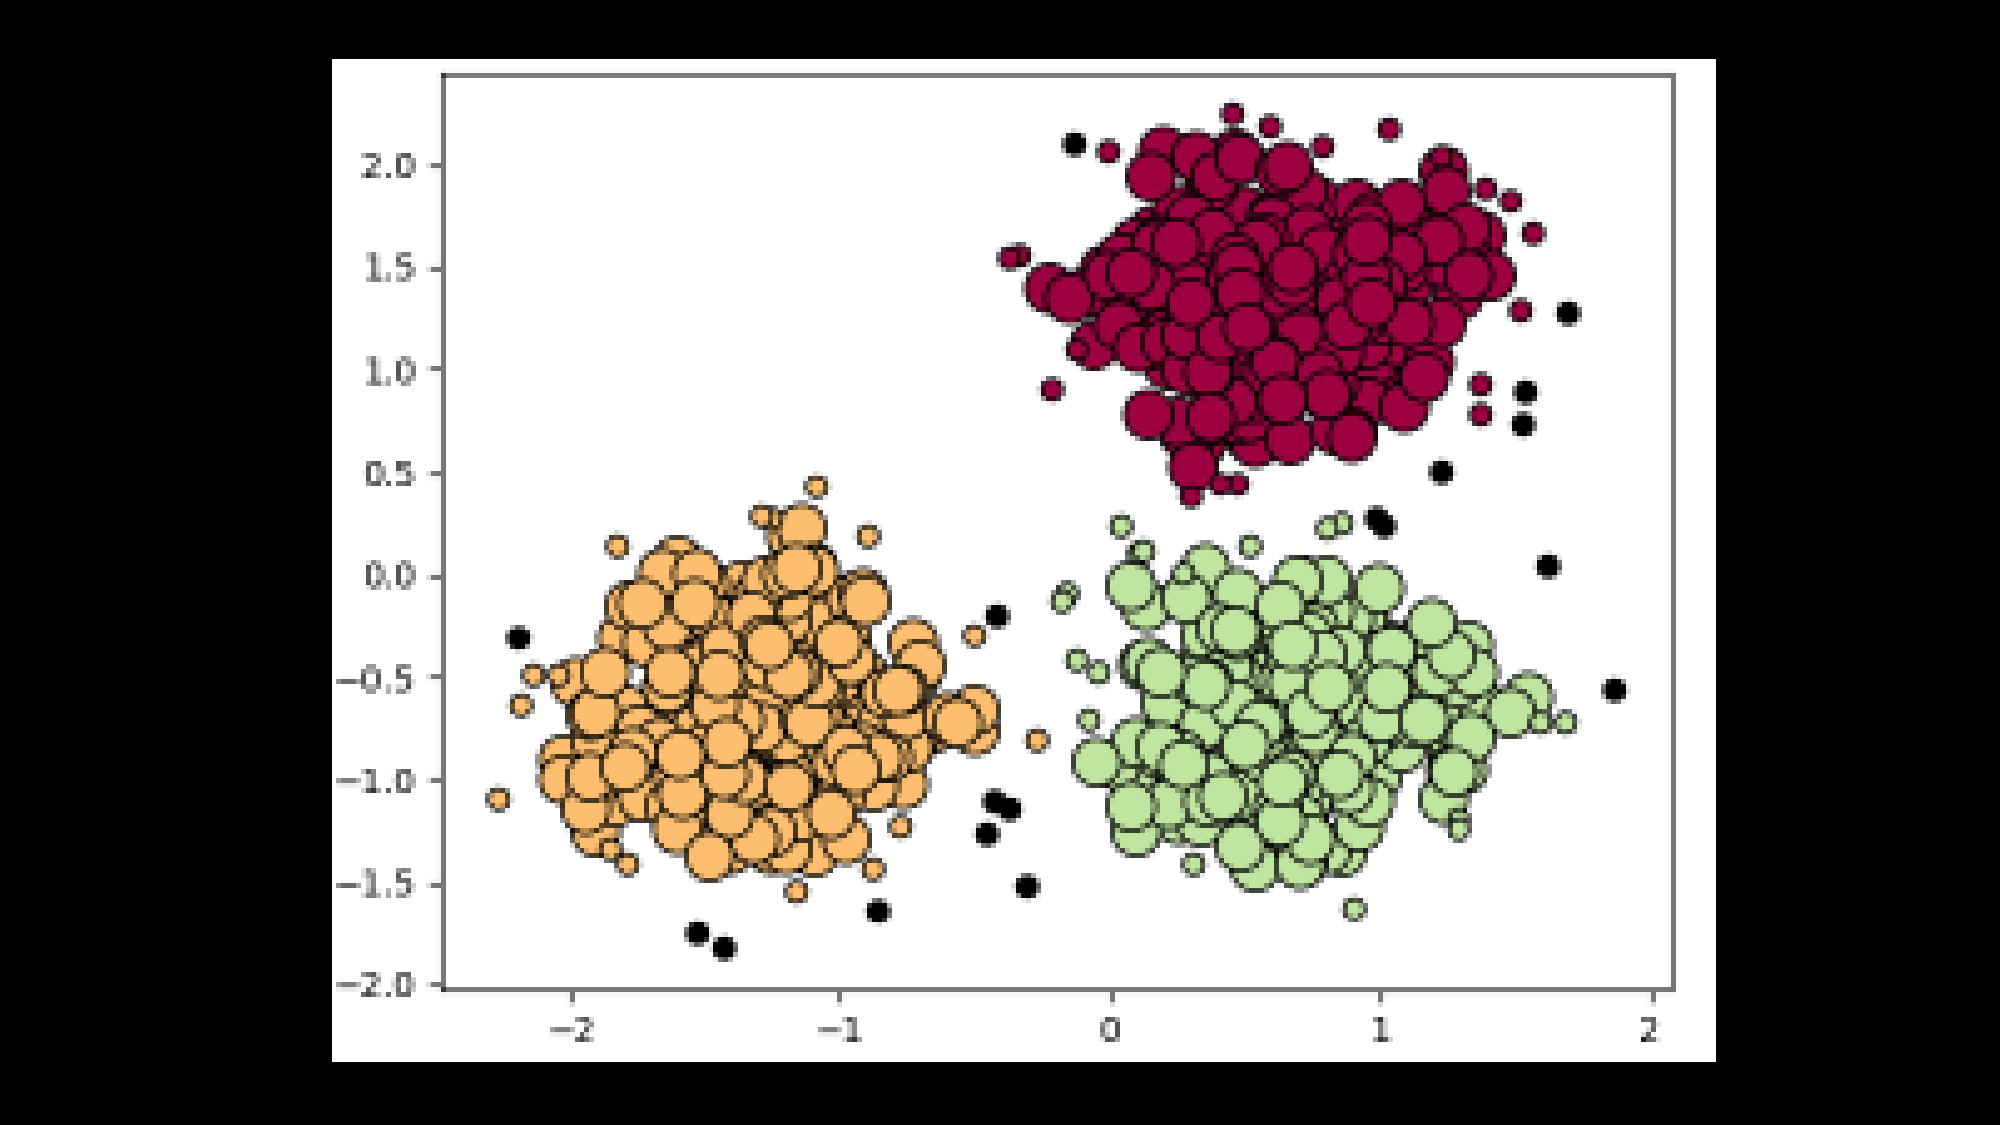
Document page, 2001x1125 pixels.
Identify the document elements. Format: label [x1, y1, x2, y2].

list [331, 59, 1716, 1062]
